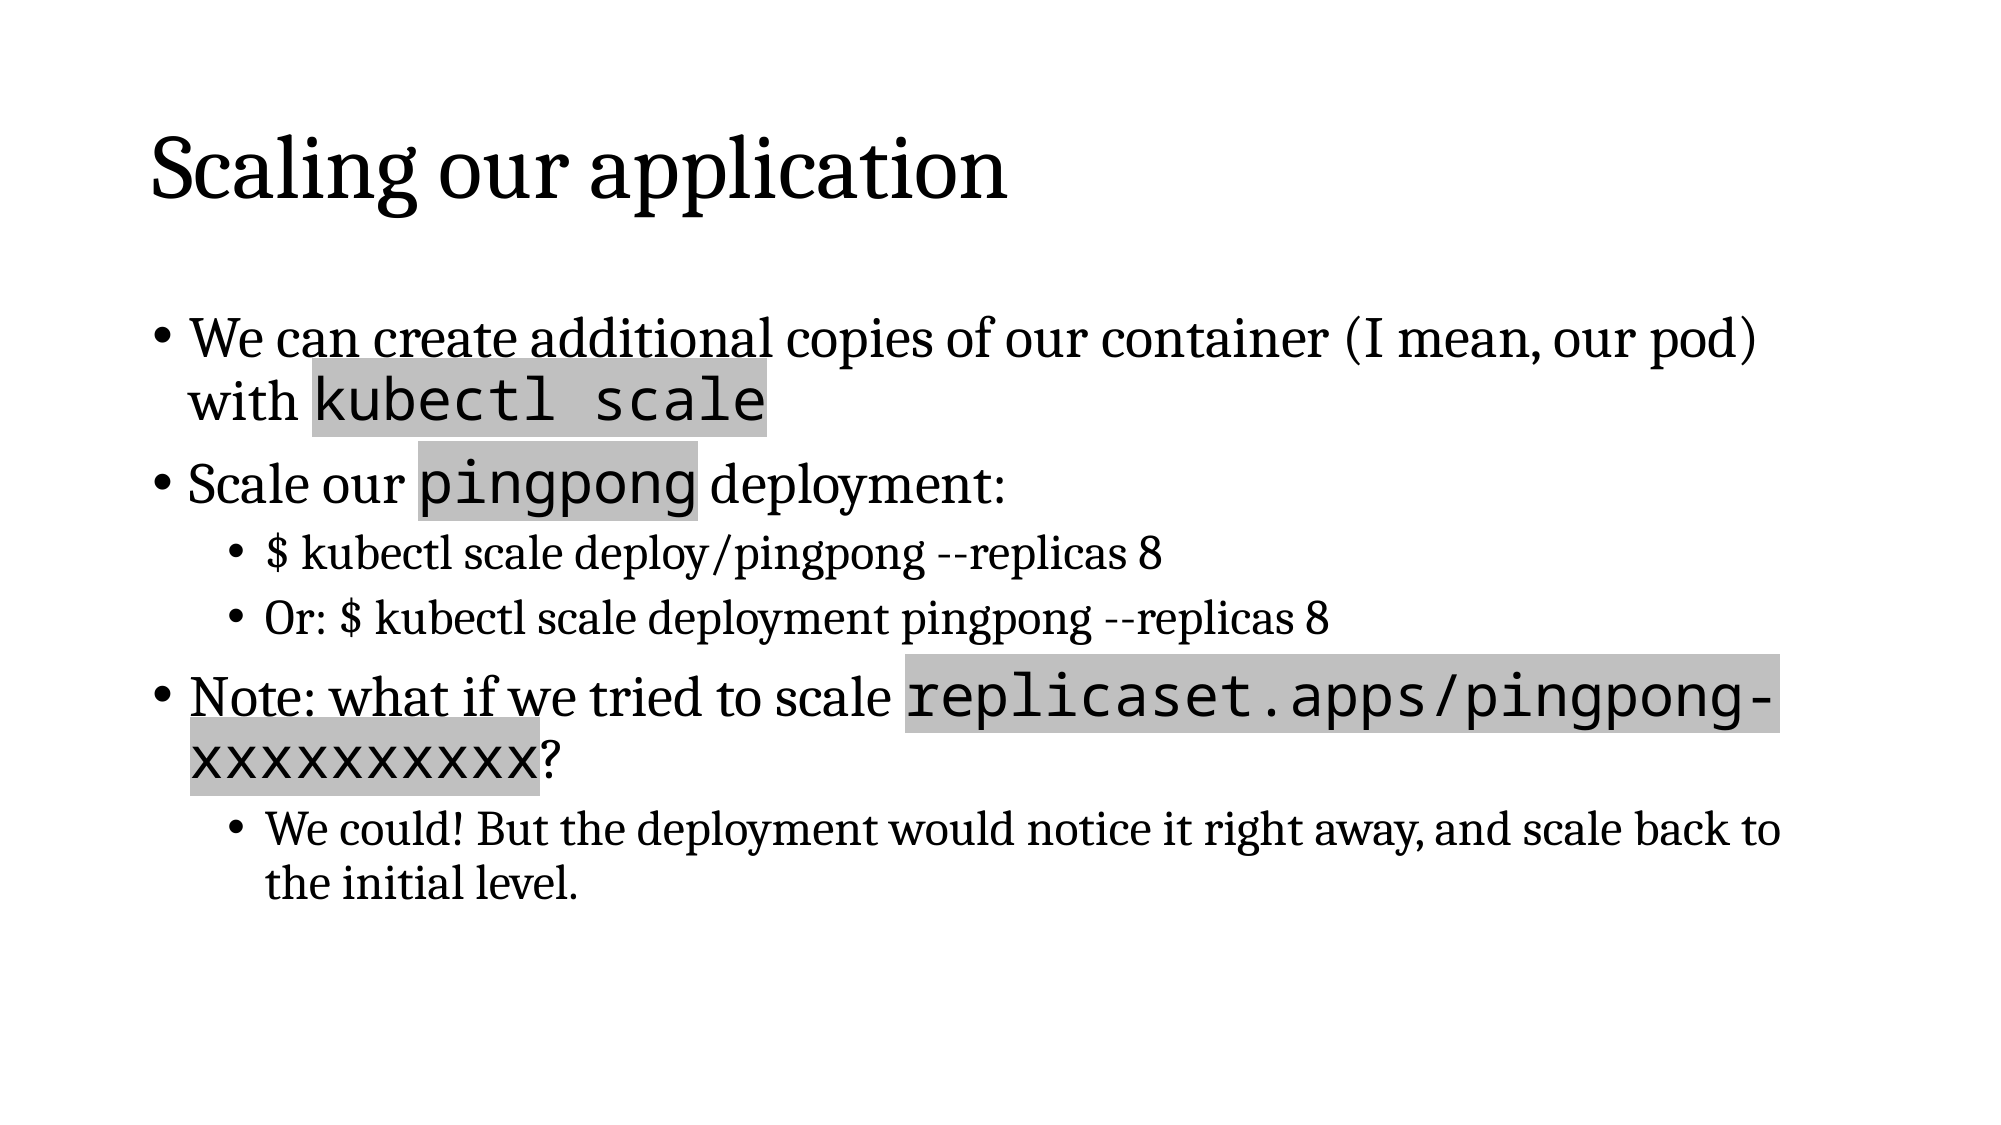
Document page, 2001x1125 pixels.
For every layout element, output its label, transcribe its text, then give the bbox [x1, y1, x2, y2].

title Scaling our application [137, 59, 1863, 278]
list We can create additional copies of our container (I mean, our pod) with kubectl scale Scale our pingpong deployment: $ kubectl scale deploy/pingpong --replicas 8 Or: $ kubectl scale deployment pingpong --replicas 8 Note: what if we tried to scale replicaset.apps/pingpong-xxxxxxxxxx? We could! But the deployment would notice it right away, and scale back to the initial level. [137, 299, 1863, 1042]
